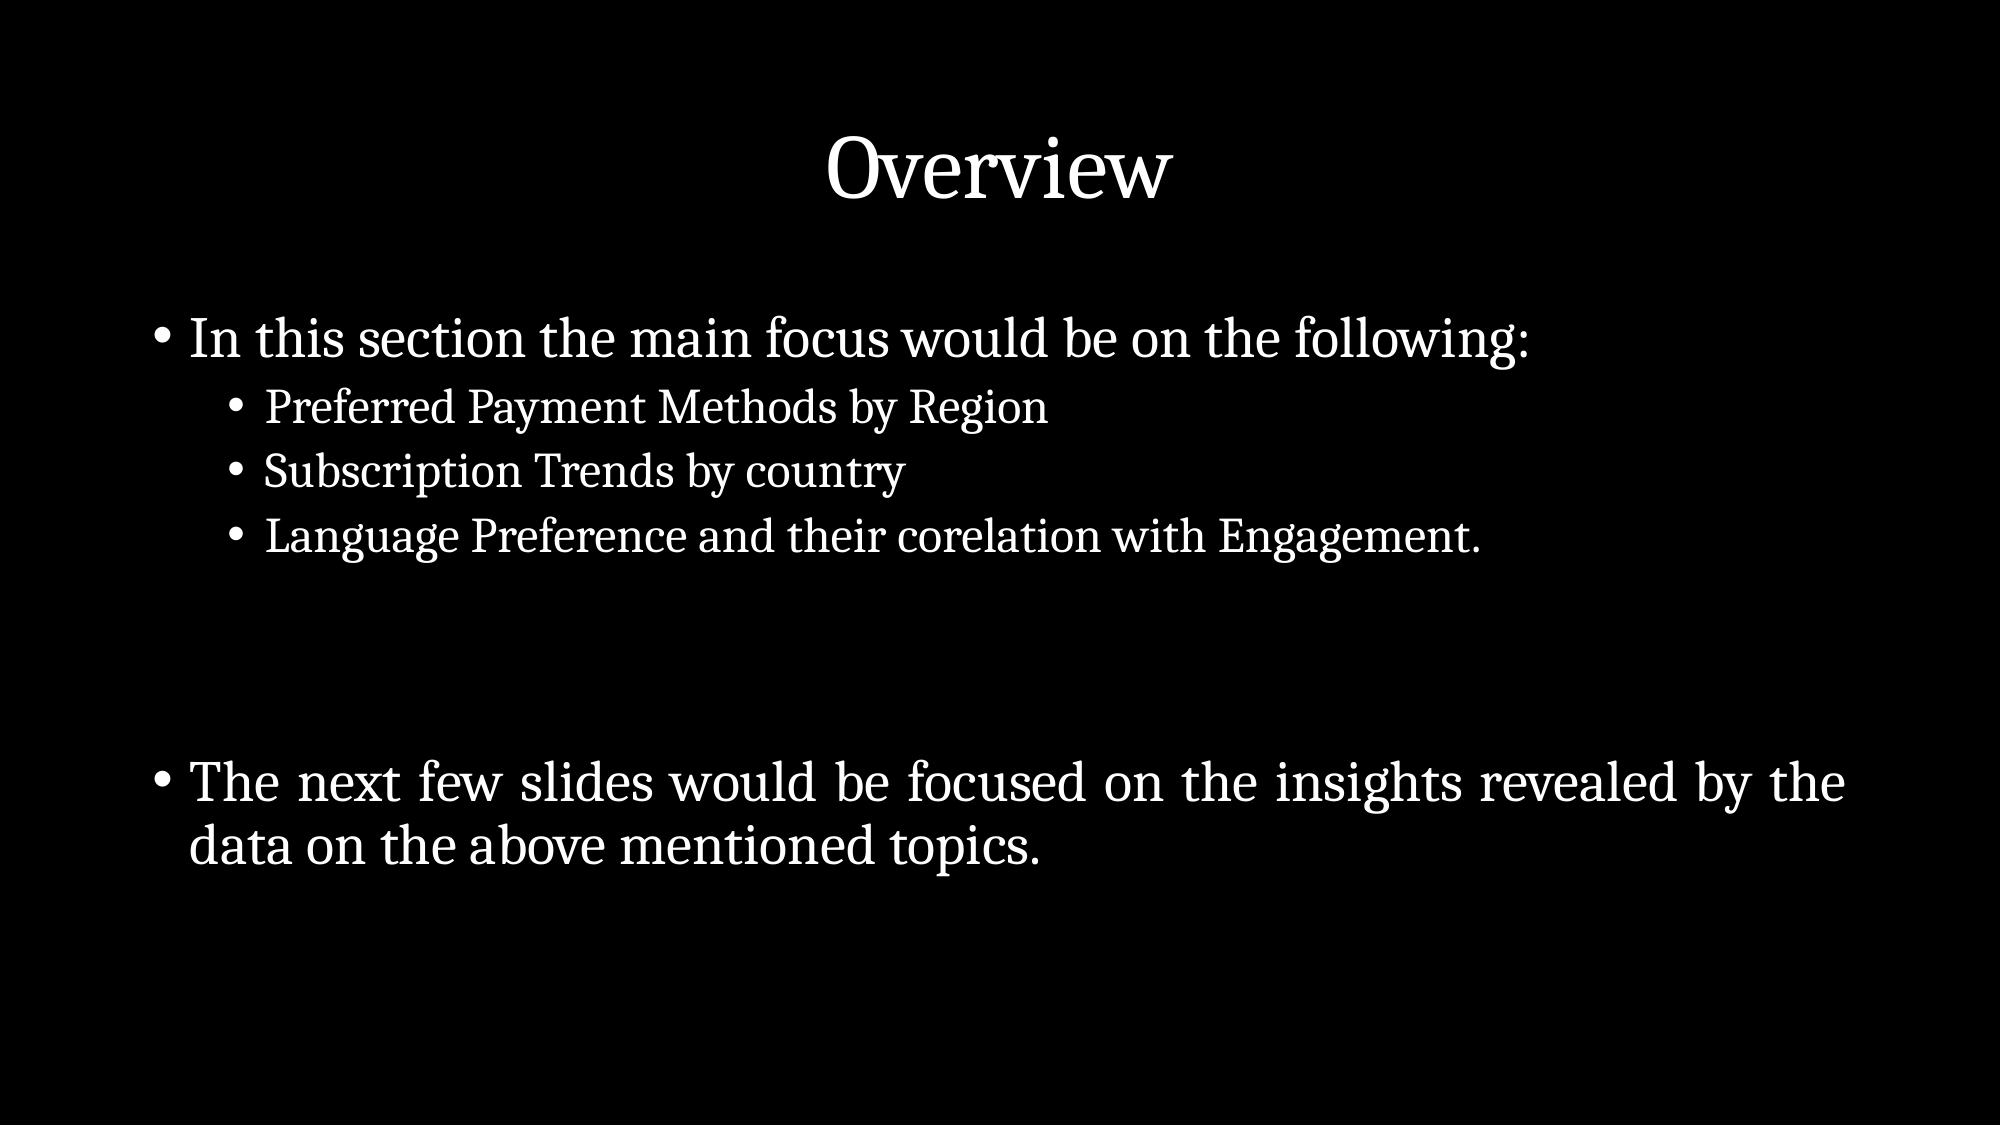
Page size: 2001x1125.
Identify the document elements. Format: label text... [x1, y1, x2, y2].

list In this section the main focus would be on the following: Preferred Payment Methods by Region Subscription Trends by country Language Preference and their corelation with Engagement. The next few slides would be focused on the insights revealed by the data on the above mentioned topics. [137, 299, 1863, 1014]
title Overview [137, 59, 1863, 278]
